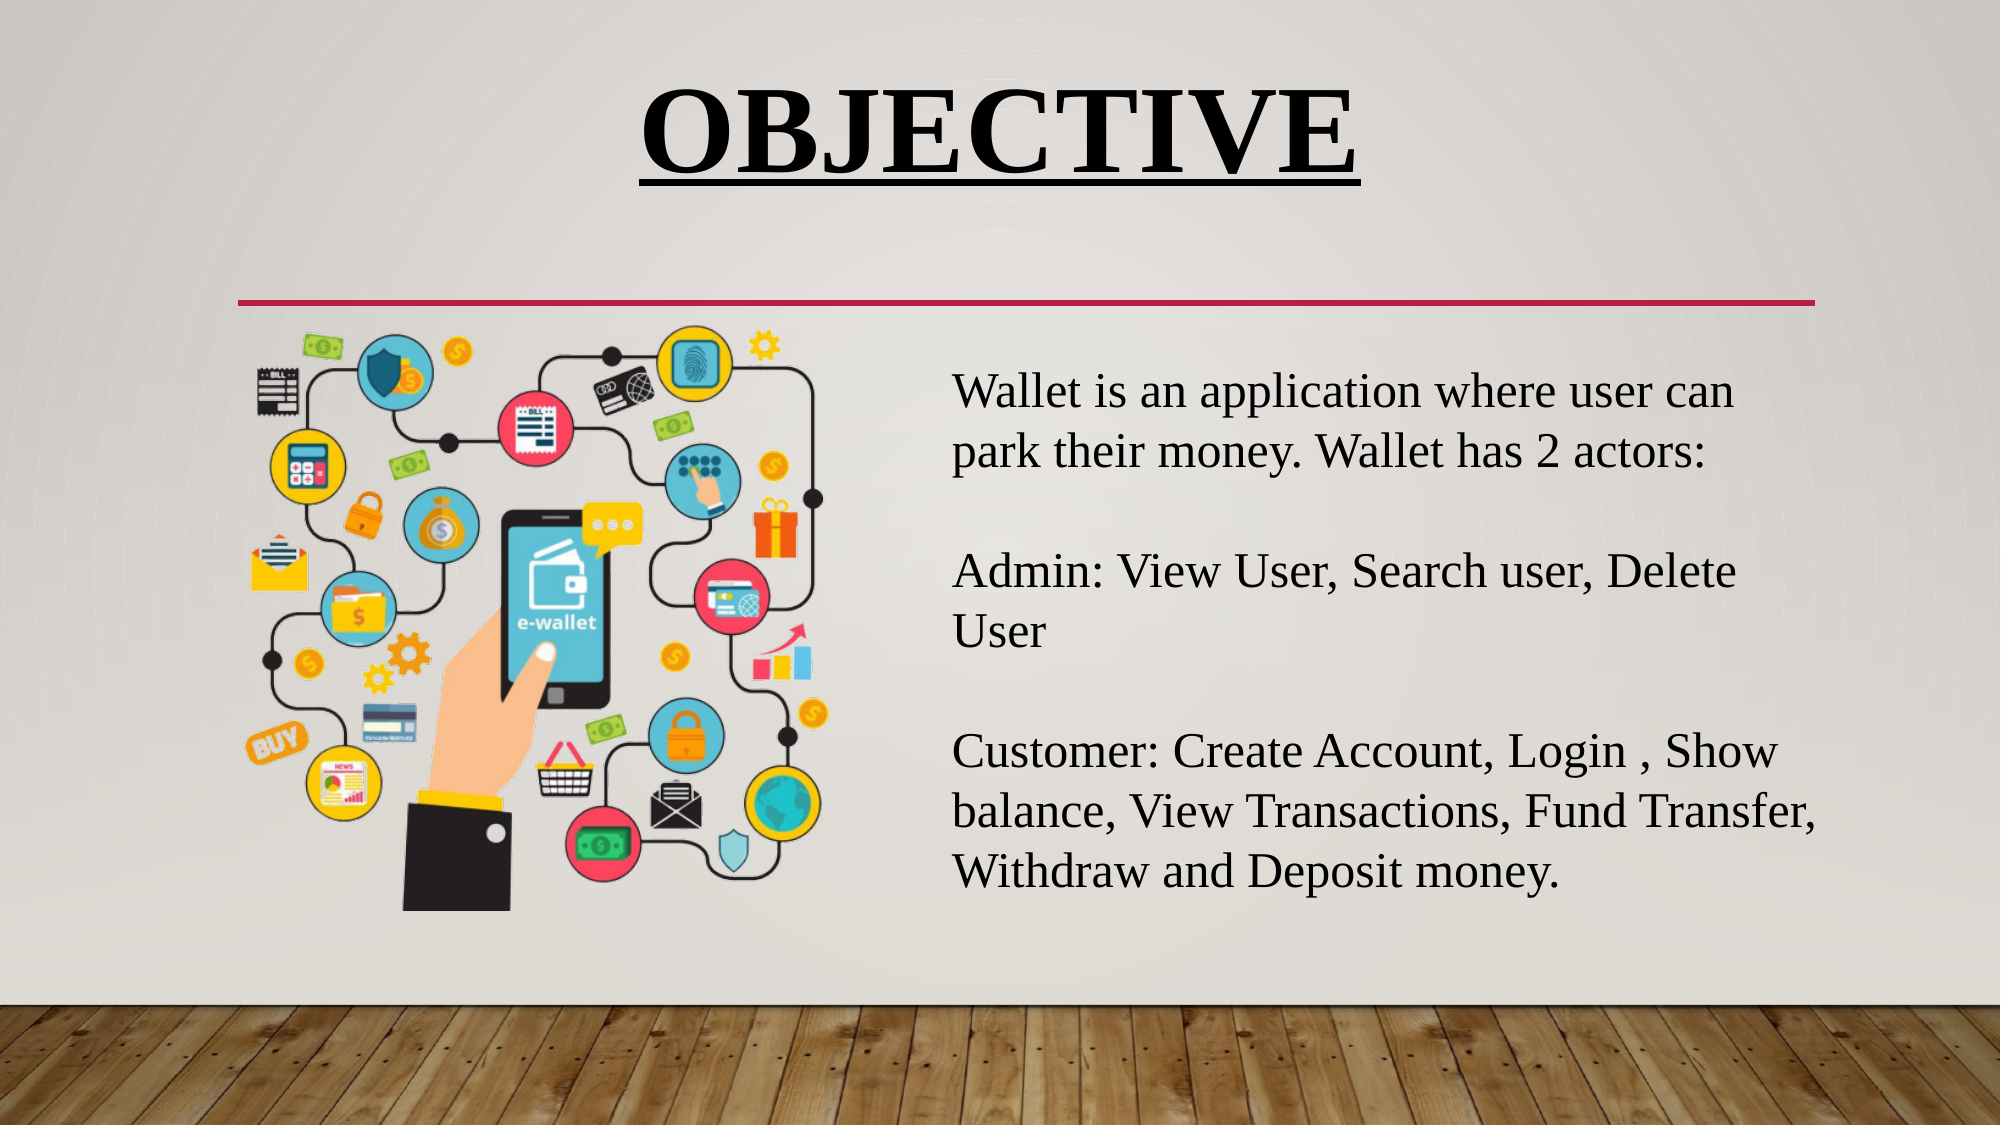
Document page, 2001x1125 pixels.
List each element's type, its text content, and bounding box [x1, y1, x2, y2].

title Objective [137, 56, 1863, 275]
picture [0, 1005, 2000, 1125]
text_box Wallet is an application where user can park their money. Wallet has 2 actors: Admin: View User, Search user, Delete User Customer: Create Account, Login , Show balance, View Transactions, Fund Transfer, Withdraw and Deposit money. [937, 349, 1850, 905]
picture [234, 301, 844, 911]
